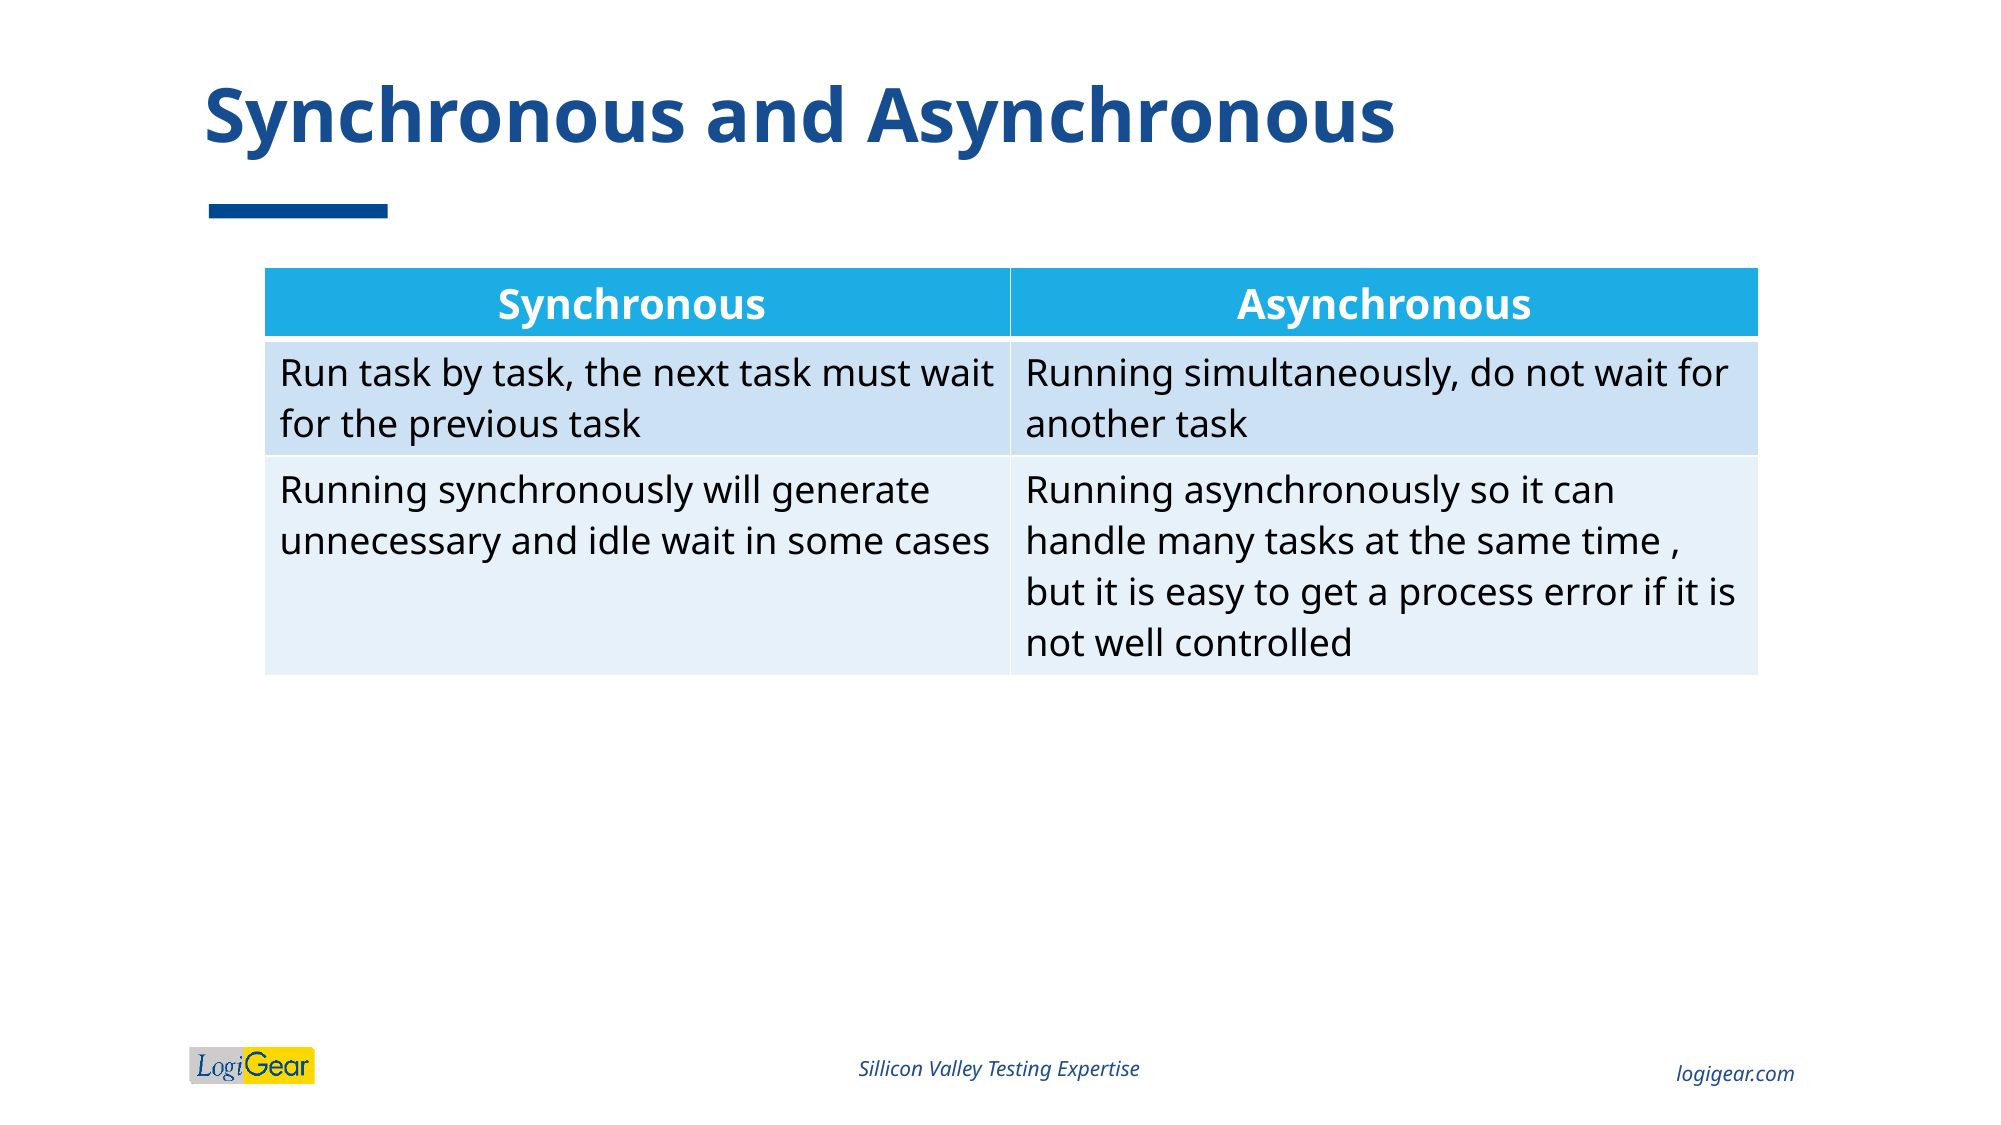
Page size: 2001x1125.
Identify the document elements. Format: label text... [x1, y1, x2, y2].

table_header Asynchronous [1011, 268, 1758, 336]
table_cell Running synchronously will generate unnecessary and idle wait in some cases [265, 457, 1010, 675]
table_cell Run task by task, the next task must wait for the previous task [265, 342, 1010, 455]
title Synchronous and Asynchronous [189, 54, 1809, 171]
table_cell Running asynchronously so it can handle many tasks at the same time , but it is easy to get a process error if it is not well controlled [1011, 457, 1758, 675]
table_header Synchronous [265, 268, 1010, 336]
picture [189, 1047, 315, 1085]
table_cell Running simultaneously, do not wait for another task [1011, 342, 1758, 455]
